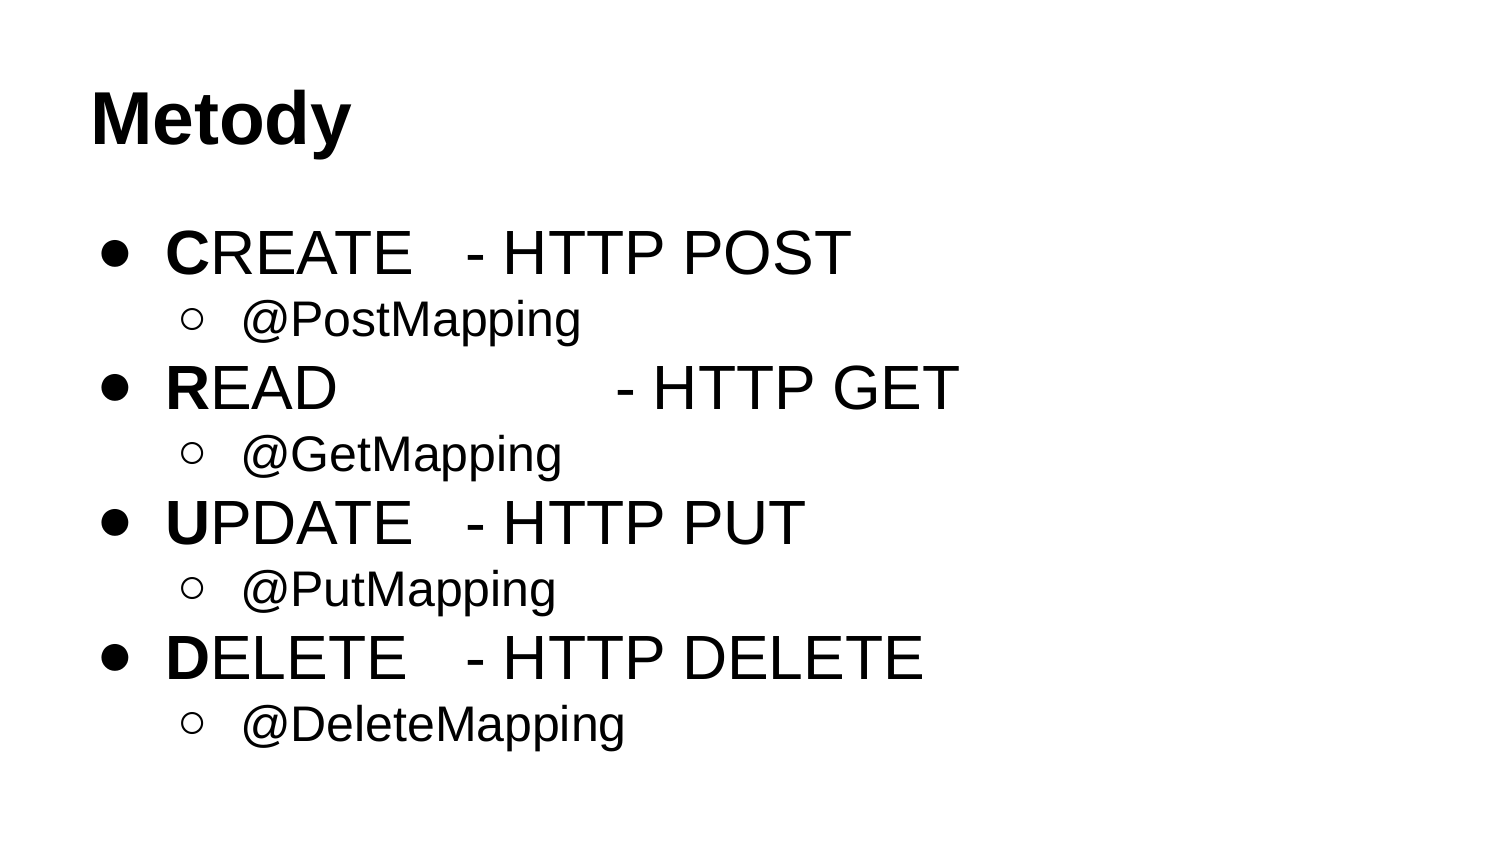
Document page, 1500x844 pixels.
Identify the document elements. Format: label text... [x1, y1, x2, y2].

title Metody [75, 33, 1425, 175]
list CREATE - HTTP POST @PostMapping READ - HTTP GET @GetMapping UPDATE - HTTP PUT @PutMapping DELETE - HTTP DELETE @DeleteMapping [75, 196, 1425, 808]
